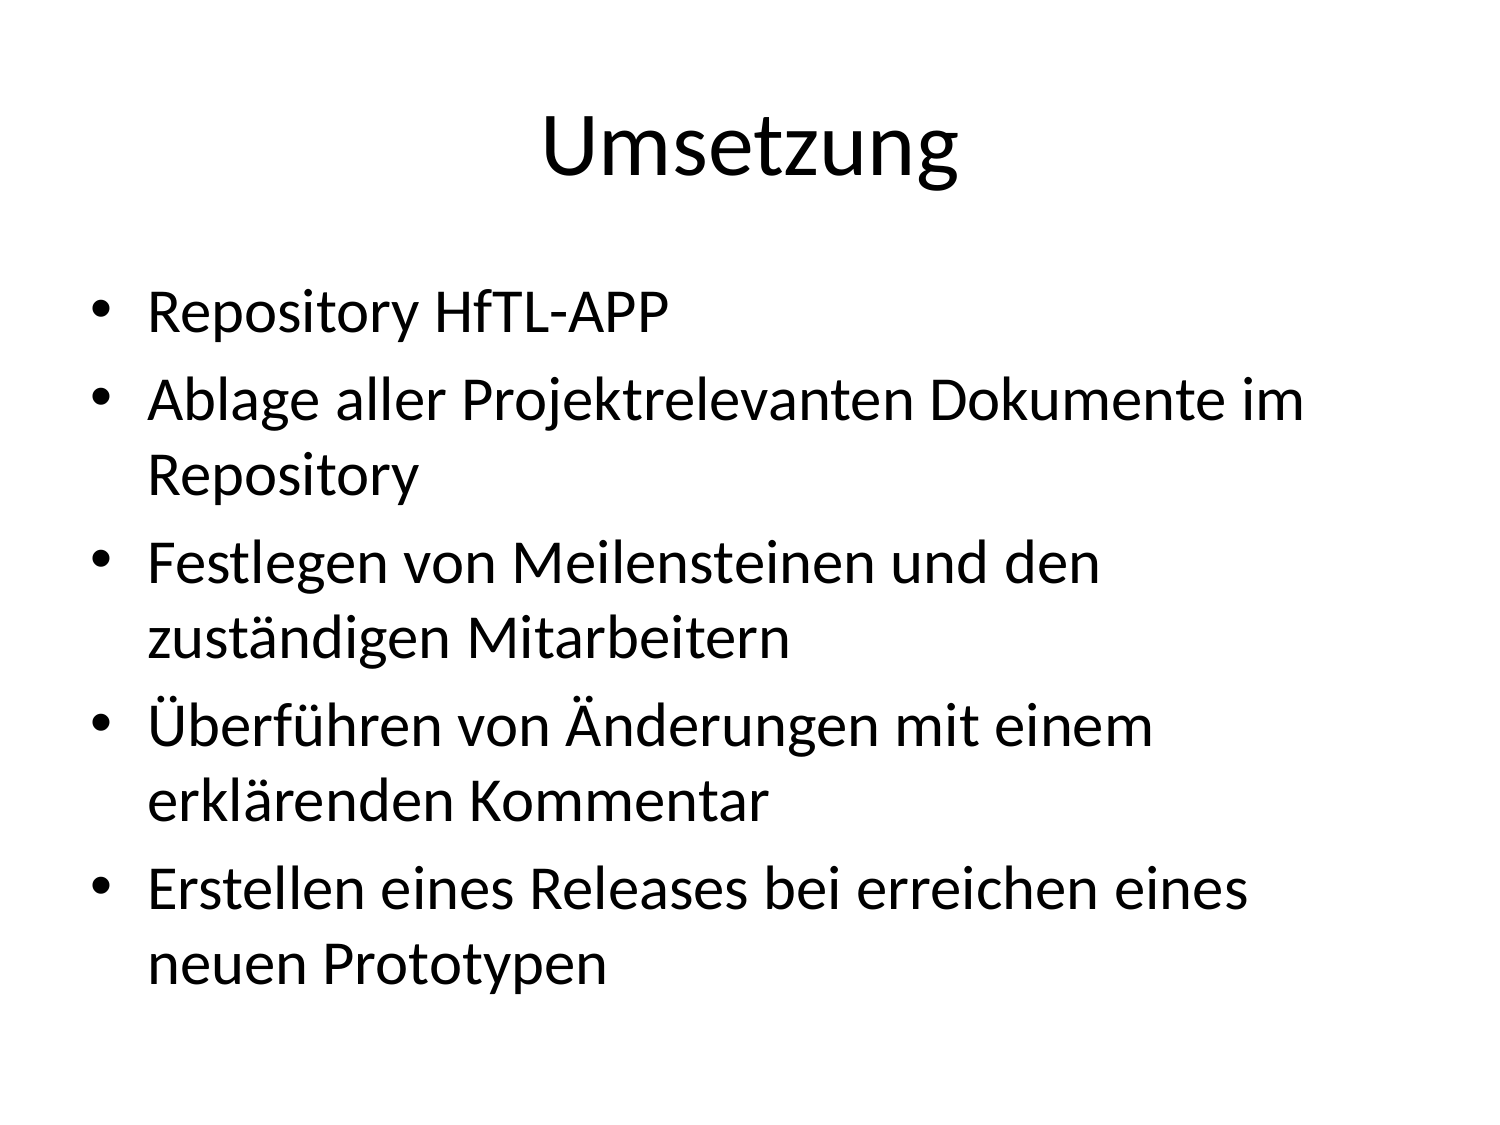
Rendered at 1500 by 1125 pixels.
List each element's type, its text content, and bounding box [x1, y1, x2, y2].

title Umsetzung [75, 45, 1425, 233]
list Repository HfTL-APP Ablage aller Projektrelevanten Dokumente im Repository Festlegen von Meilensteinen und den zuständigen Mitarbeitern Überführen von Änderungen mit einem erklärenden Kommentar Erstellen eines Releases bei erreichen eines neuen Prototypen [75, 262, 1425, 1005]
